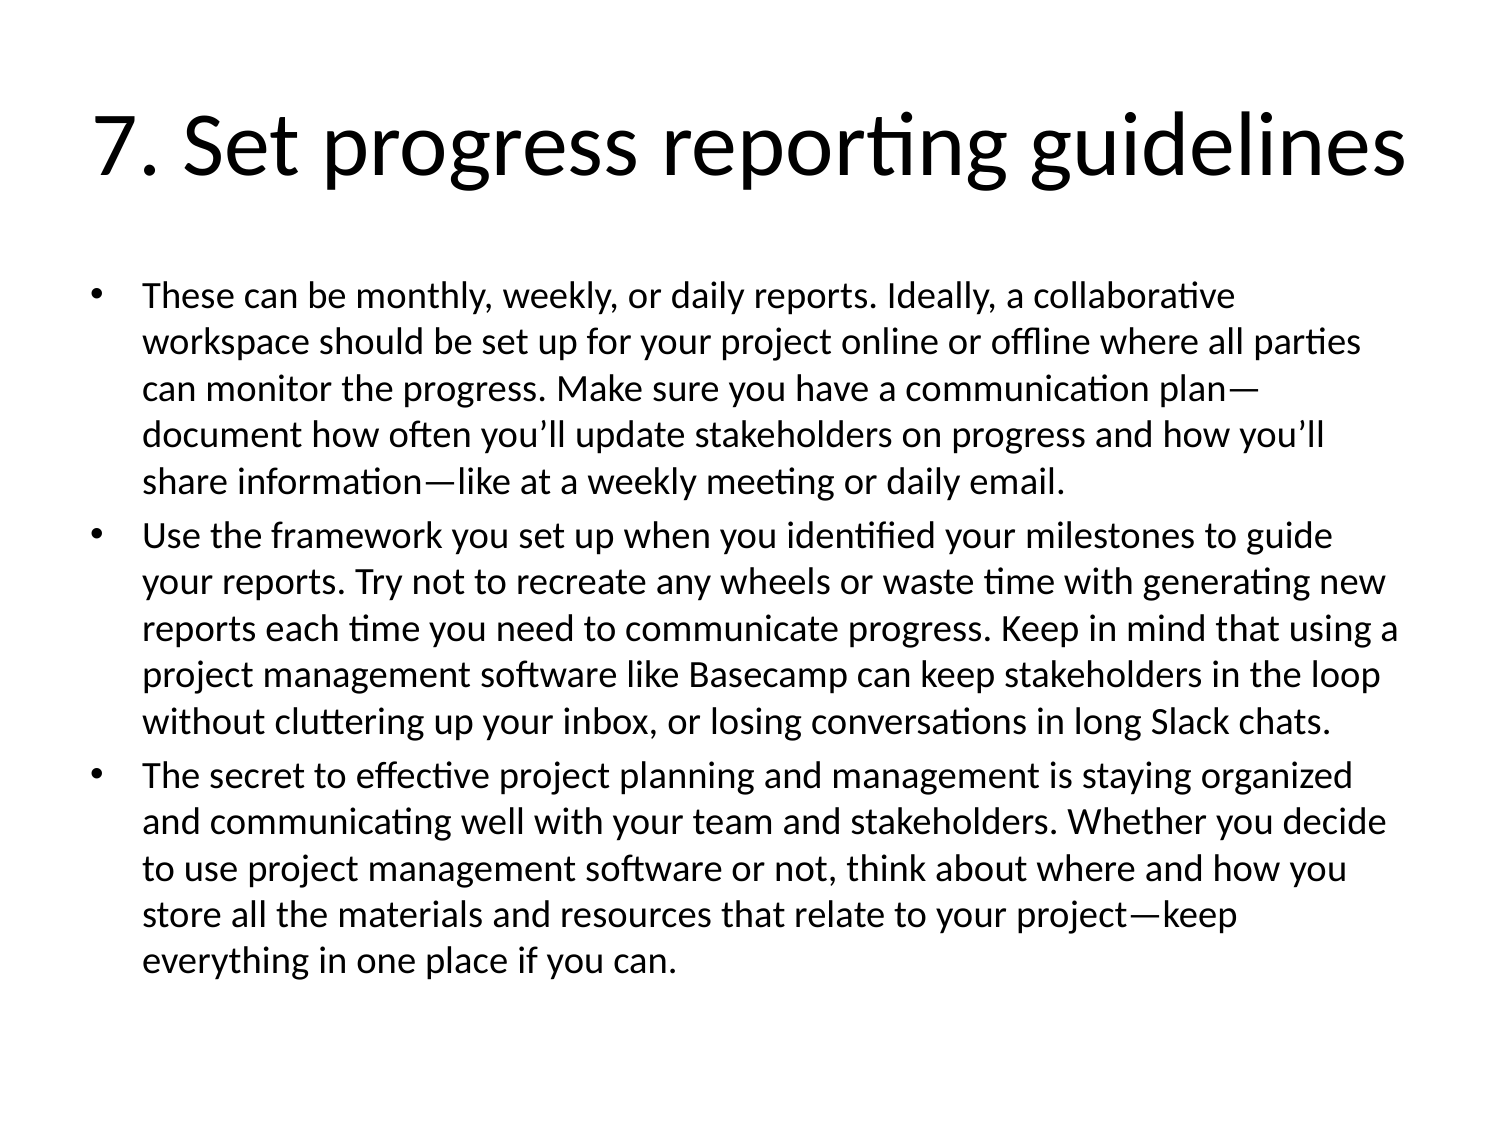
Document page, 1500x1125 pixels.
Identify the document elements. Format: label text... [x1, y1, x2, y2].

list These can be monthly, weekly, or daily reports. Ideally, a collaborative workspace should be set up for your project online or offline where all parties can monitor the progress. Make sure you have a communication plan—document how often you’ll update stakeholders on progress and how you’ll share information—like at a weekly meeting or daily email. Use the framework you set up when you identified your milestones to guide your reports. Try not to recreate any wheels or waste time with generating new reports each time you need to communicate progress. Keep in mind that using a project management software like Basecamp can keep stakeholders in the loop without cluttering up your inbox, or losing conversations in long Slack chats. The secret to effective project planning and management is staying organized and communicating well with your team and stakeholders. Whether you decide to use project management software or not, think about where and how you store all the materials and resources that relate to your project—keep everything in one place if you can. [75, 262, 1425, 1005]
title 7. Set progress reporting guidelines [75, 45, 1425, 233]
